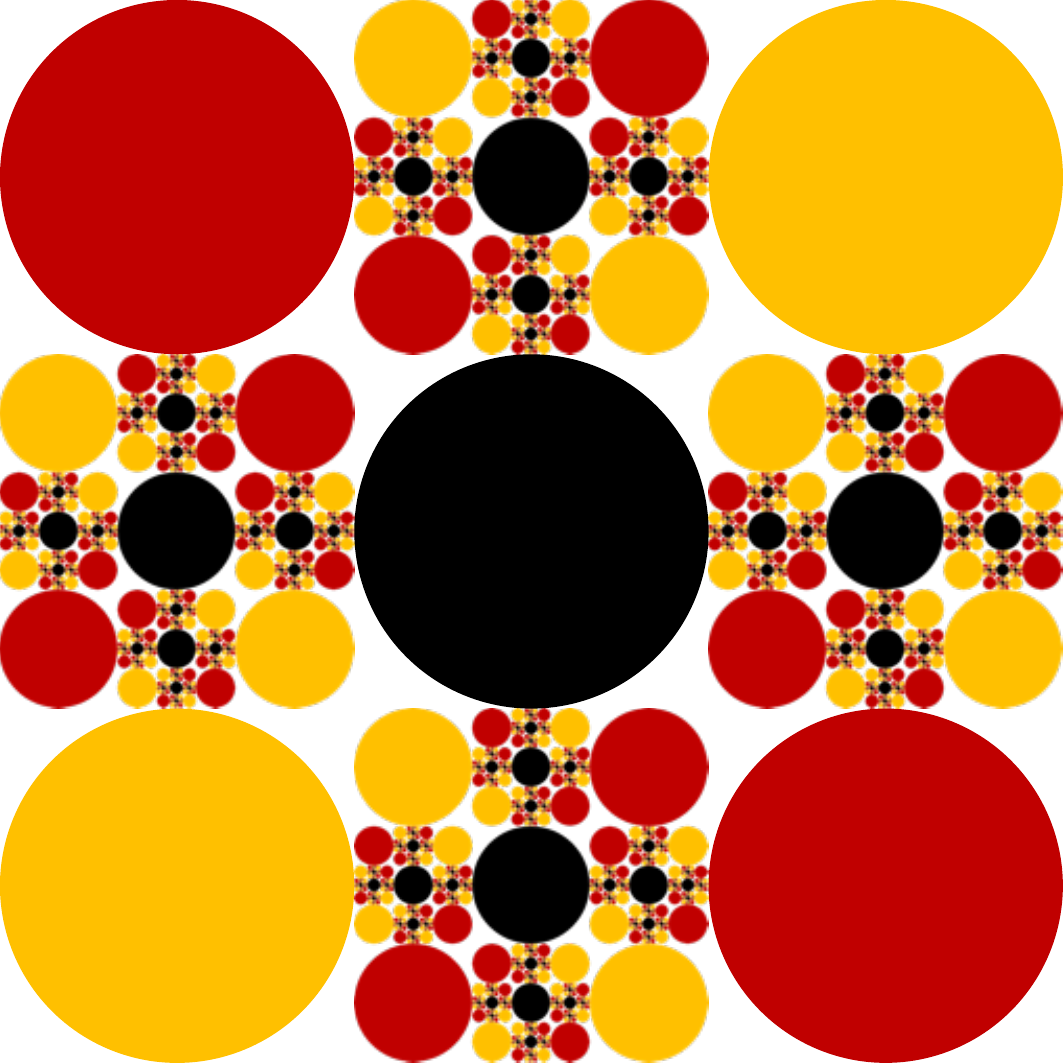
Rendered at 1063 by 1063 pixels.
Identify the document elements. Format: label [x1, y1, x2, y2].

text_box [707, 0, 1063, 356]
picture [0, 0, 1063, 1063]
text_box [0, 0, 356, 354]
text_box [709, 707, 1063, 1063]
text_box [0, 707, 356, 1063]
text_box [353, 353, 710, 710]
